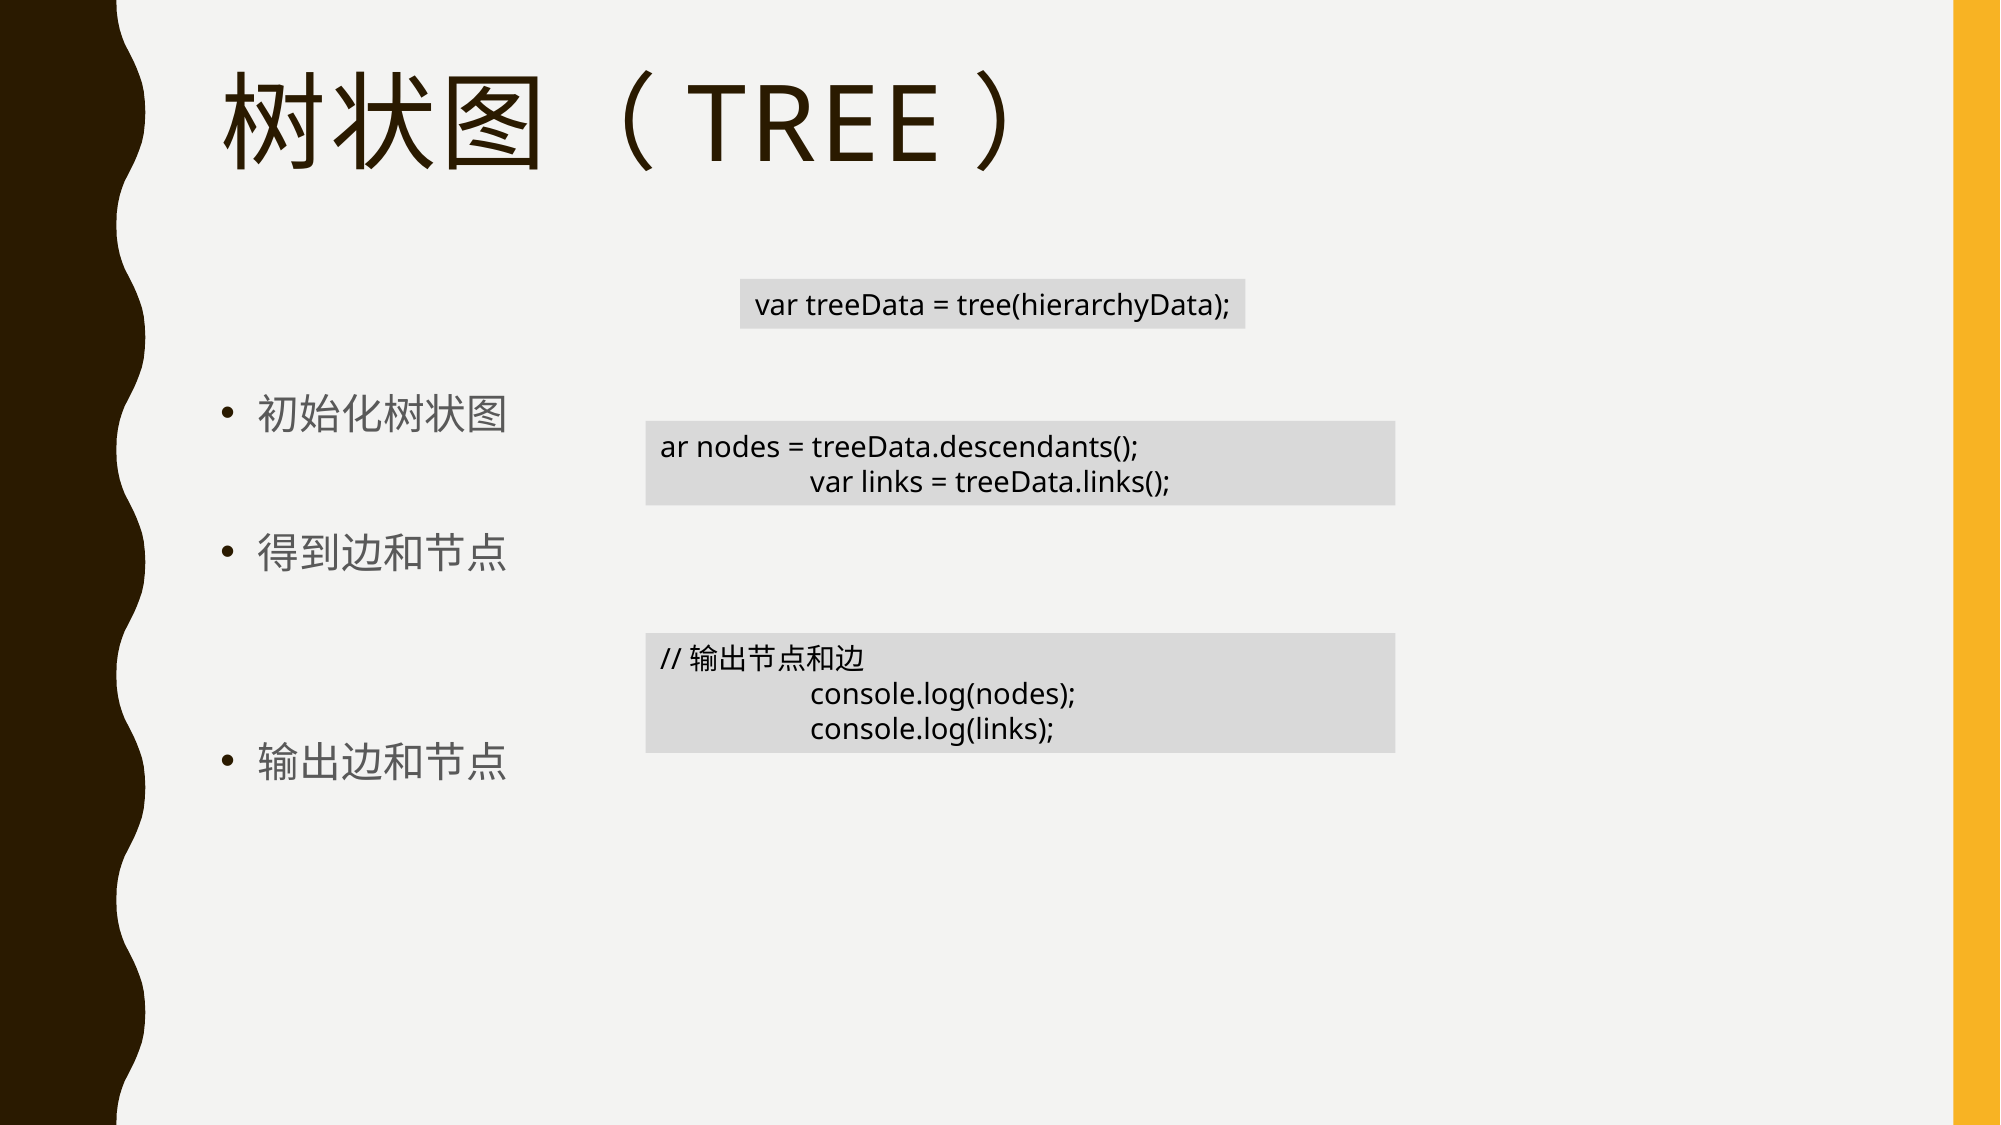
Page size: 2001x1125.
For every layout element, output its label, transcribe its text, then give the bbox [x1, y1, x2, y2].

list 初始化树状图 得到边和节点 输出边和节点 [205, 375, 1875, 965]
text_box ar nodes = treeData.descendants(); var links = treeData.links(); [645, 420, 1396, 506]
title 树状图（Tree） [205, 62, 1875, 308]
text_box //输出节点和边 console.log(nodes); console.log(links); [645, 633, 1396, 753]
text_box var treeData = tree(hierarchyData); [740, 278, 1246, 329]
